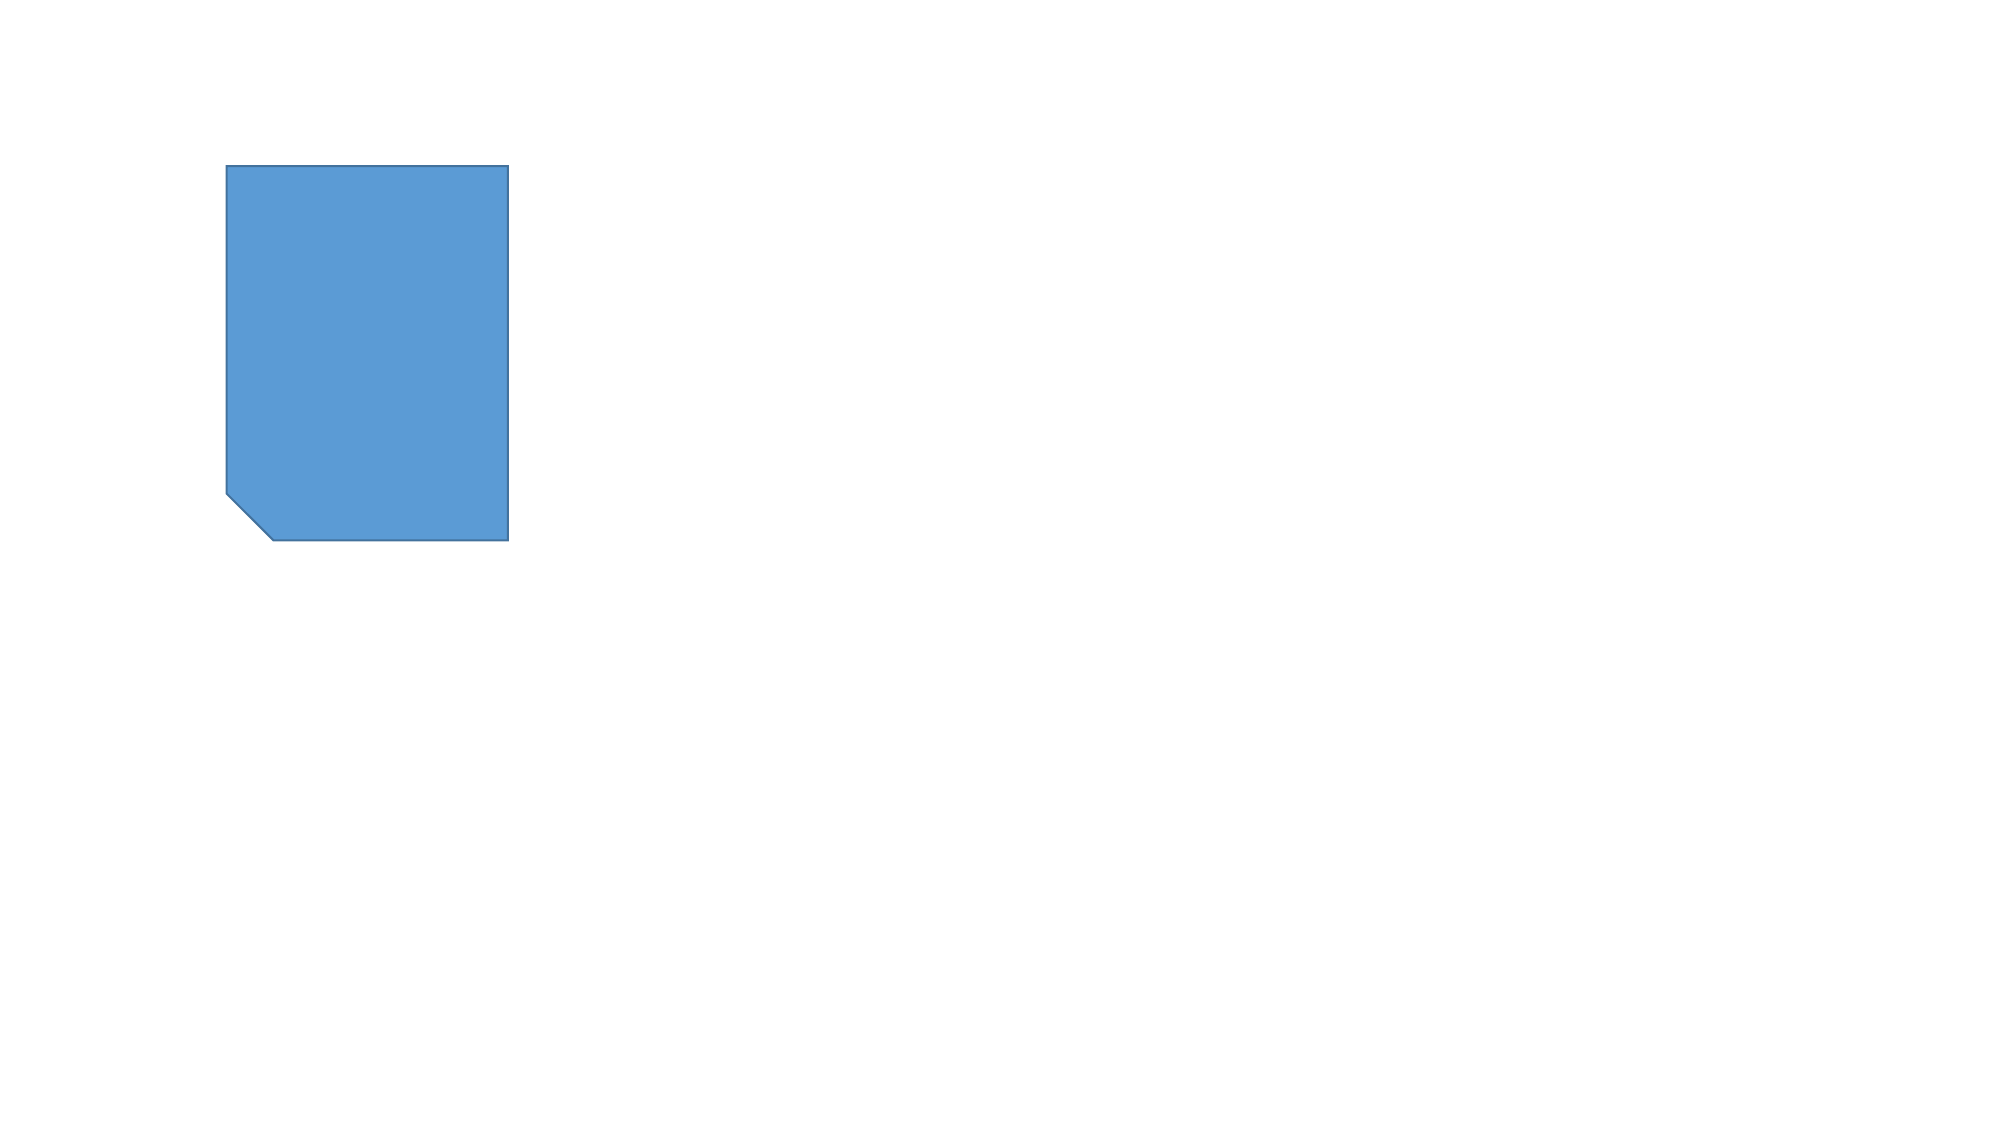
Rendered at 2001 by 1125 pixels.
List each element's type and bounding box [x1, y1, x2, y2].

text_box [225, 165, 509, 542]
